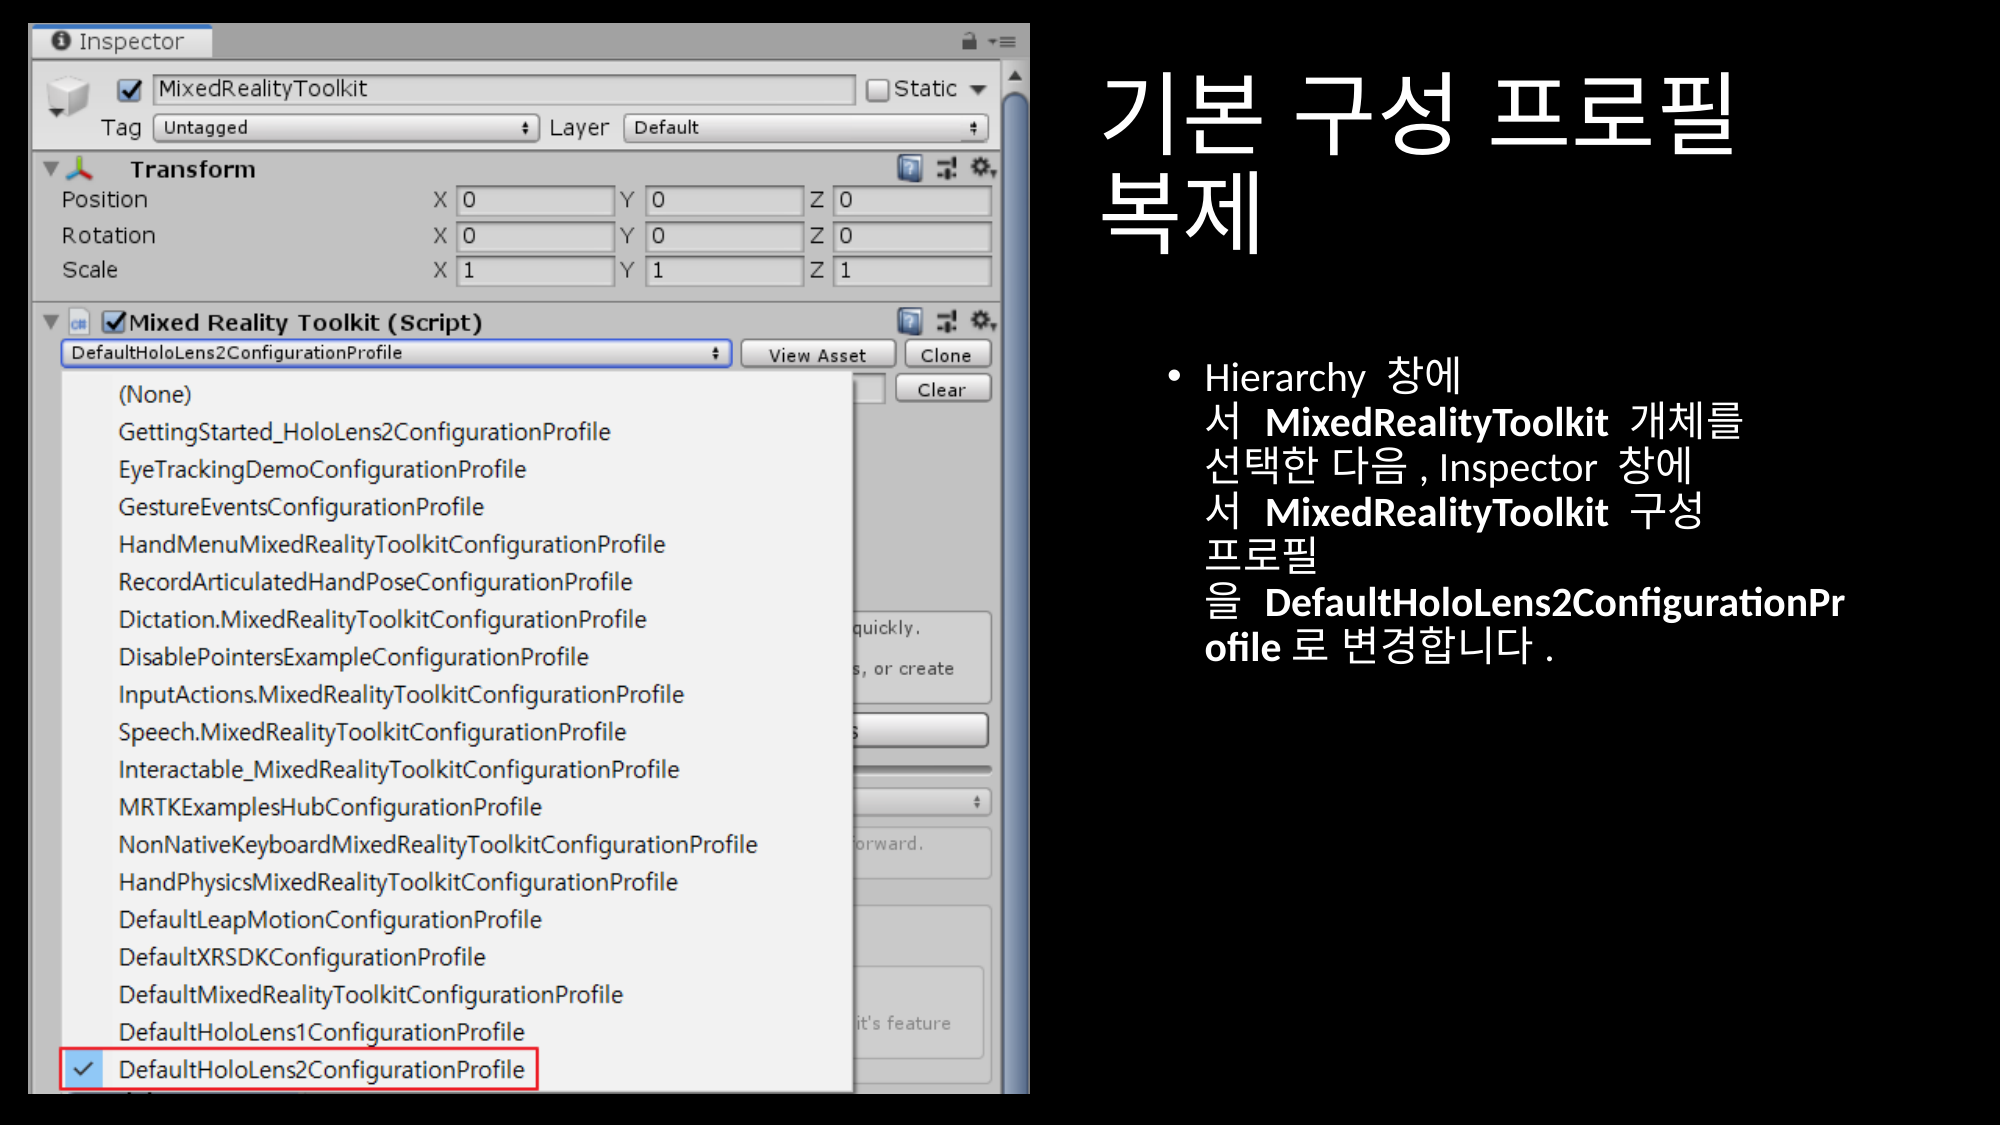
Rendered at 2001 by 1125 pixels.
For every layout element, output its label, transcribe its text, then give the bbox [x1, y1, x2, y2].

list Hierarchy 창에서 MixedRealityToolkit 개체를 선택한 다음, Inspector 창에서 MixedRealityToolkit 구성 프로필을 DefaultHoloLens2ConfigurationProfile로 변경합니다. [1152, 347, 1863, 1014]
title 기본 구성 프로필 복제 [1083, 59, 1863, 278]
picture [28, 23, 1030, 1094]
